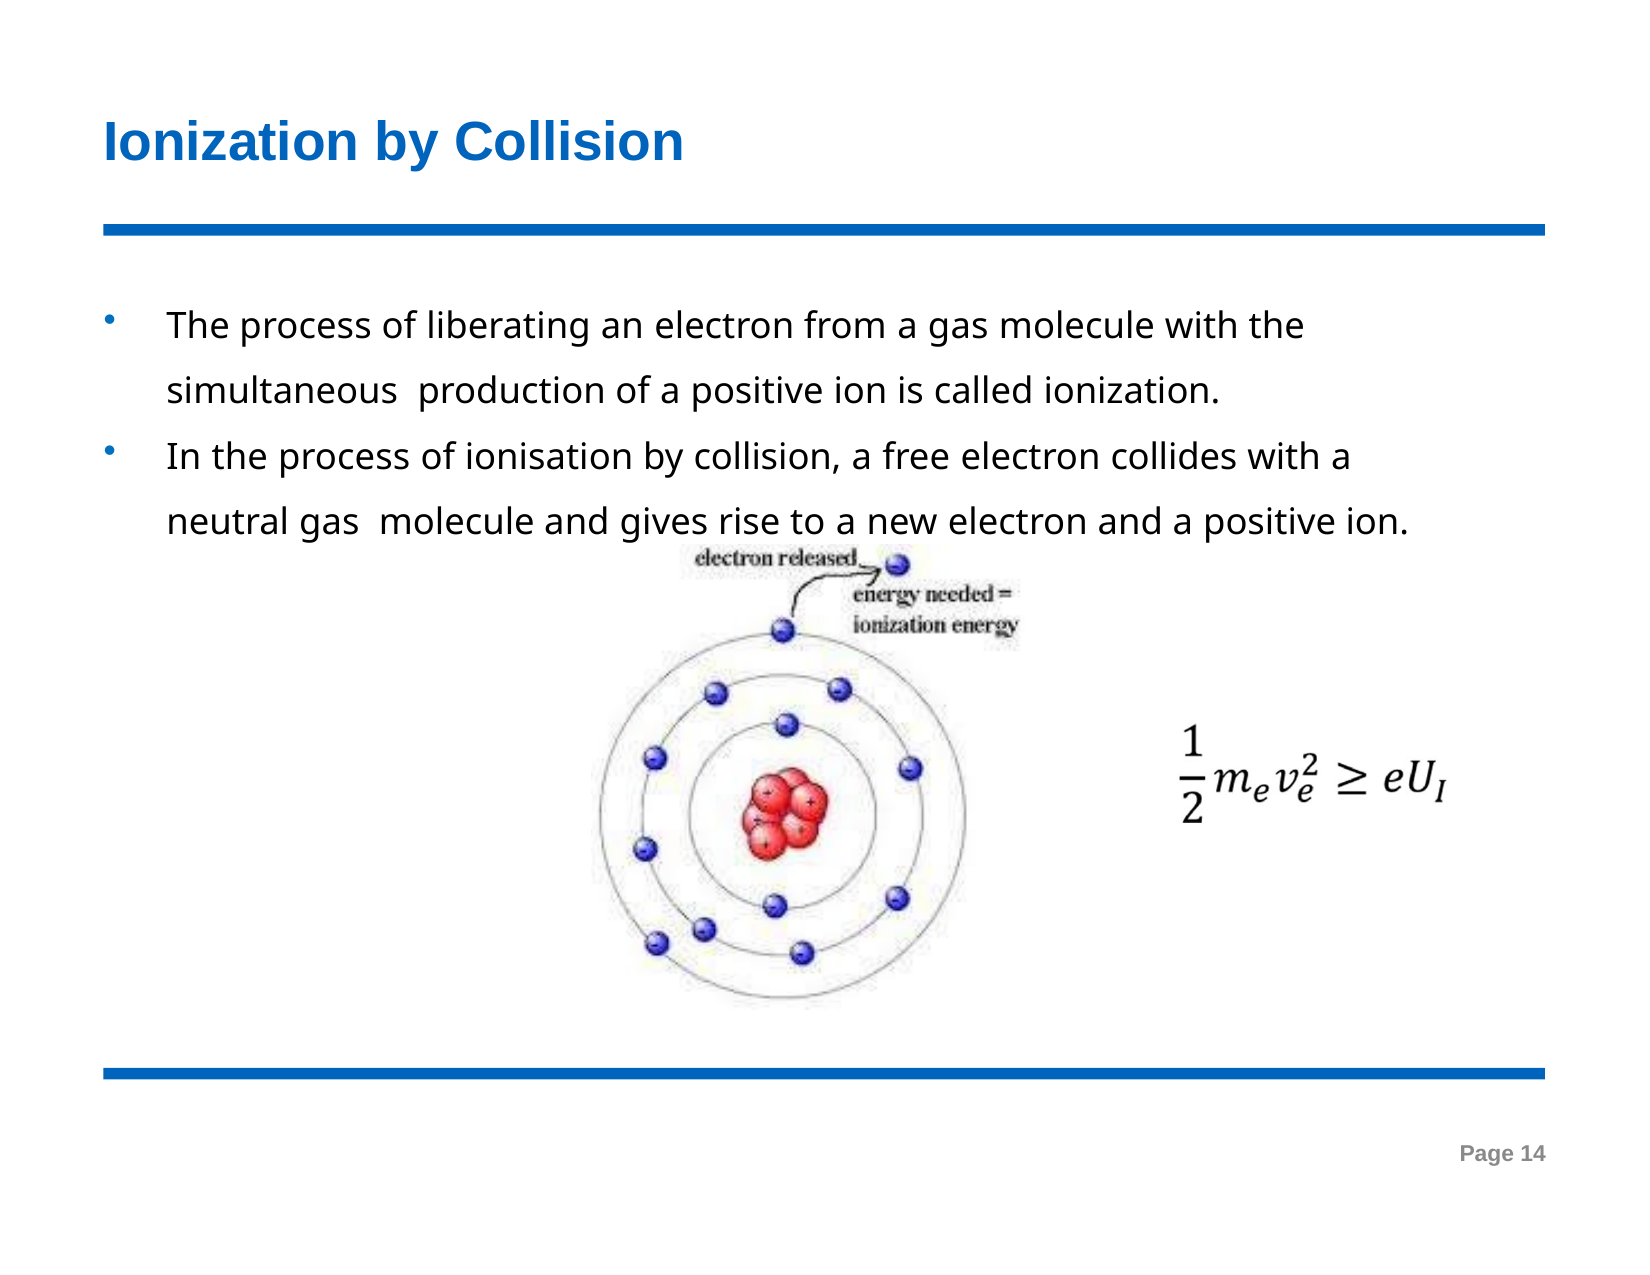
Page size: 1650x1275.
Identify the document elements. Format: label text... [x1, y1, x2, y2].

title Ionization by Collision [101, 103, 689, 318]
text_box The process of liberating an electron from a gas molecule with the simultaneous production of a positive ion is called ionization. In the process of ionisation by collision, a free electron collides with a neutral gas molecule and gives rise to a new electron and a positive ion. [101, 277, 1480, 542]
slide_number Page 14 [1457, 1138, 1553, 1275]
picture [590, 544, 1025, 1010]
picture [1175, 723, 1449, 825]
